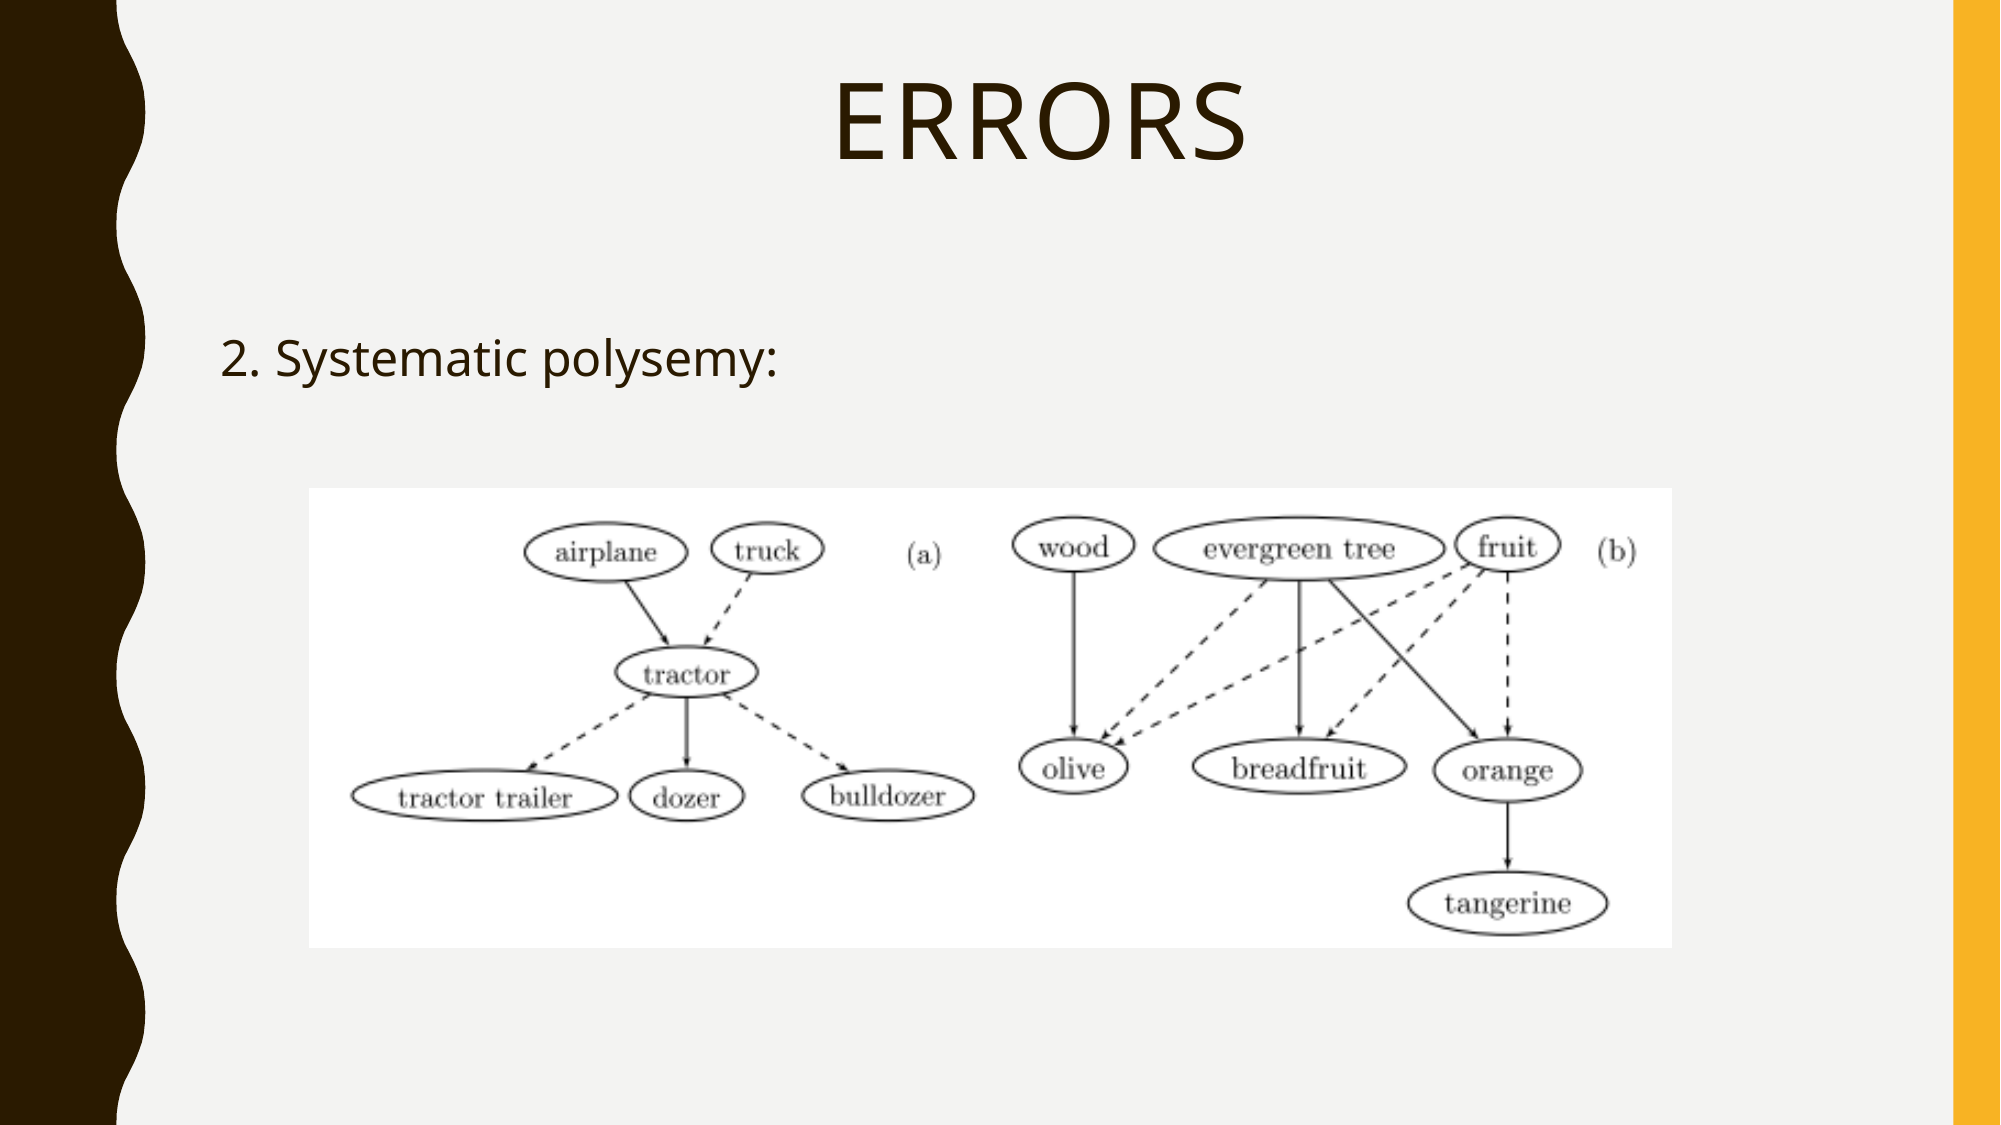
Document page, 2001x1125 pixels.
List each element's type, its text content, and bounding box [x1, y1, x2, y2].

title Errors [205, 60, 1875, 274]
picture [309, 488, 1672, 948]
list 2. Systematic polysemy: [205, 313, 1875, 1042]
